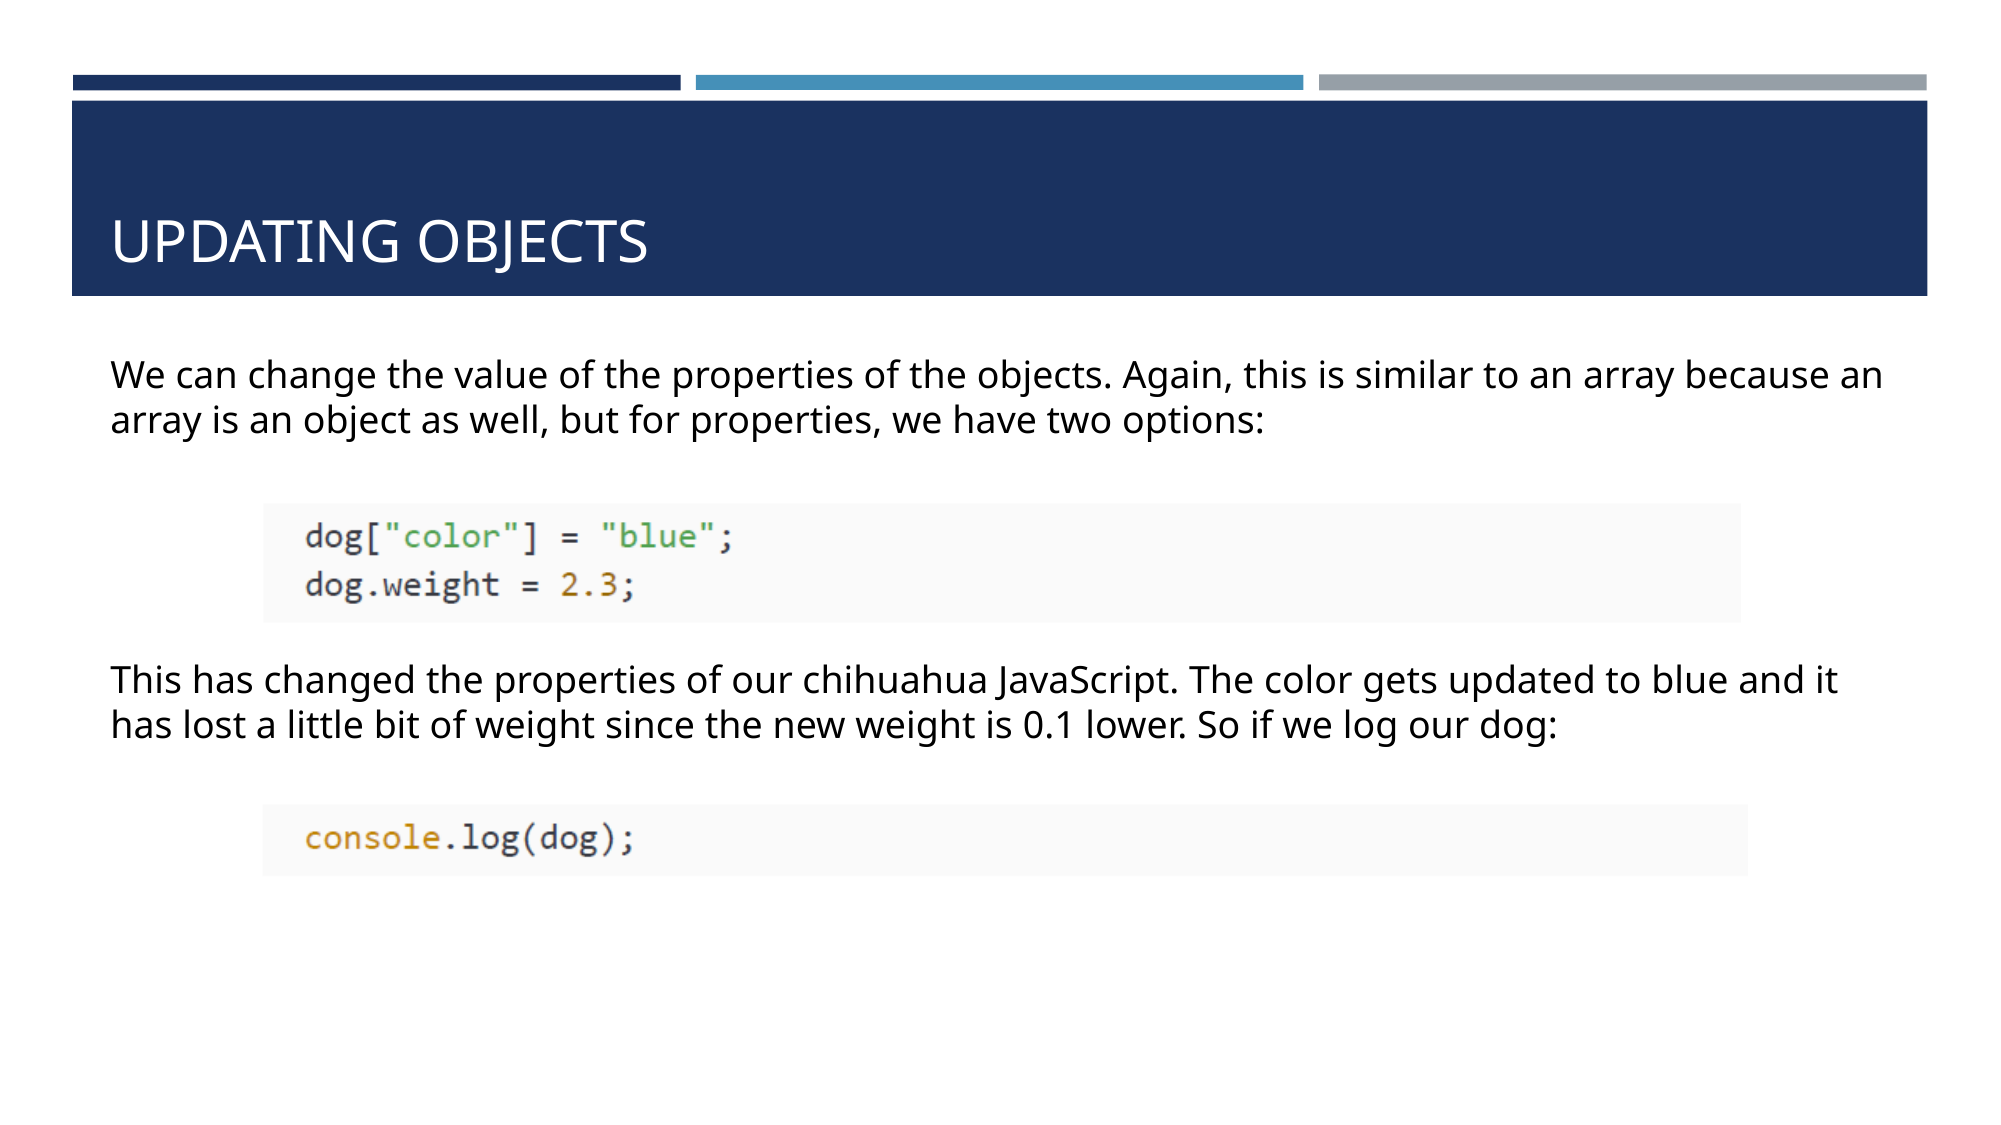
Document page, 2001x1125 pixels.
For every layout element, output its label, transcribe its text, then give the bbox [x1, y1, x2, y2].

title UPDATING OBJECTS [95, 115, 1905, 282]
picture [252, 797, 1748, 884]
picture [259, 495, 1741, 630]
list We can change the value of the properties of the objects. Again, this is similar to an array because an array is an object as well, but for properties, we have two options: This has changed the properties of our chihuahua JavaScript. The color gets updated to blue and it has lost a little bit of weight since the new weight is 0.1 lower. So if we log our dog: [95, 343, 1905, 1091]
